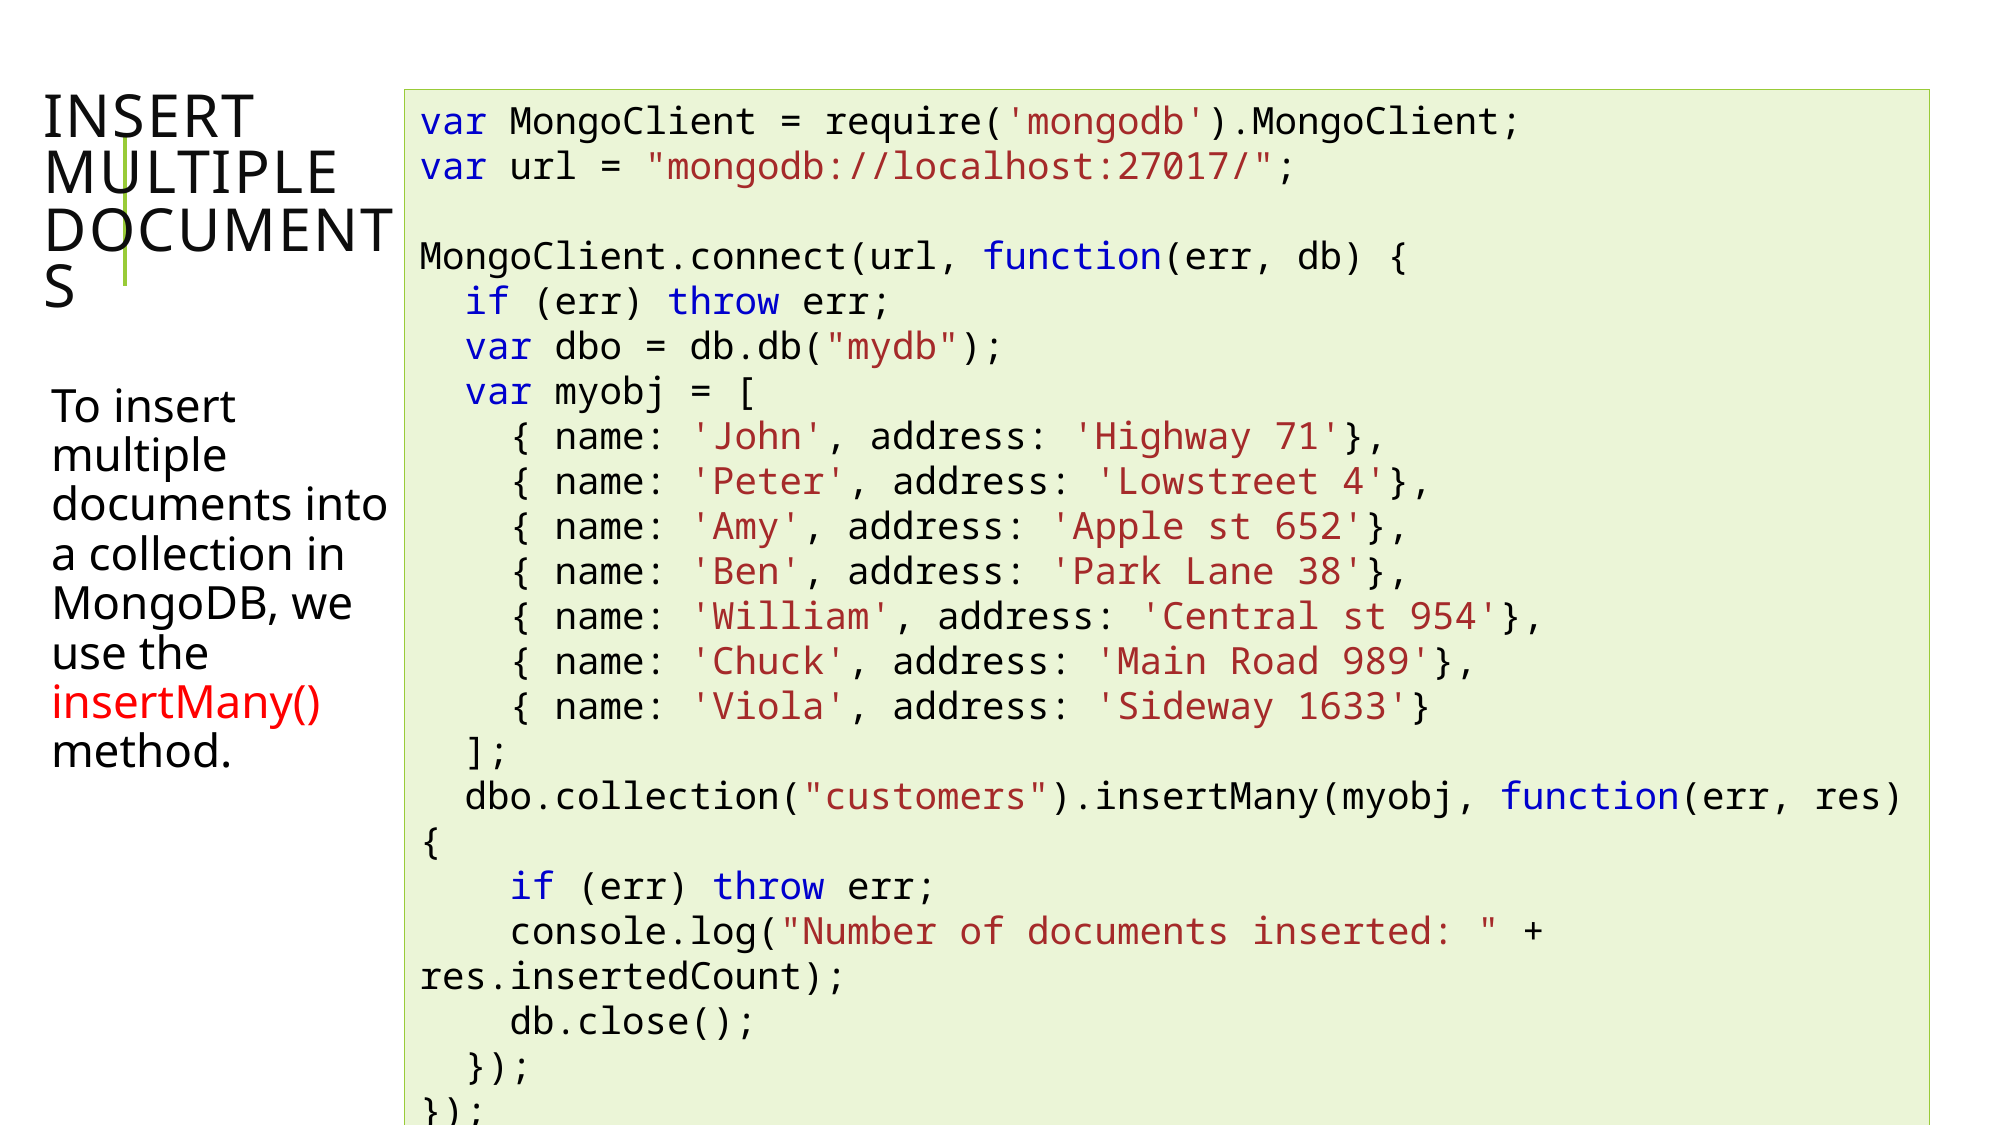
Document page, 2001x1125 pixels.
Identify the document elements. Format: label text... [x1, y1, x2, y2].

title Insert Multiple Documents [28, 82, 422, 329]
list To insert multiple documents into a collection in MongoDB, we use the insertMany() method. [28, 375, 404, 1035]
text_box var MongoClient = require('mongodb').MongoClient; var url = "mongodb://localhost:27017/"; MongoClient.connect(url, function(err, db) { if (err) throw err; var dbo = db.db("mydb"); var myobj = [ { name: 'John', address: 'Highway 71'}, { name: 'Peter', address: 'Lowstreet 4'}, { name: 'Amy', address: 'Apple st 652'}, { name: 'Ben', address: 'Park Lane 38'}, { name: 'William', address: 'Central st 954'}, { name: 'Chuck', address: 'Main Road 989'}, { name: 'Viola', address: 'Sideway 1633'} ]; dbo.collection("customers").insertMany(myobj, function(err, res) { if (err) throw err; console.log("Number of documents inserted: " + res.insertedCount); db.close(); }); }); [404, 89, 1930, 1125]
